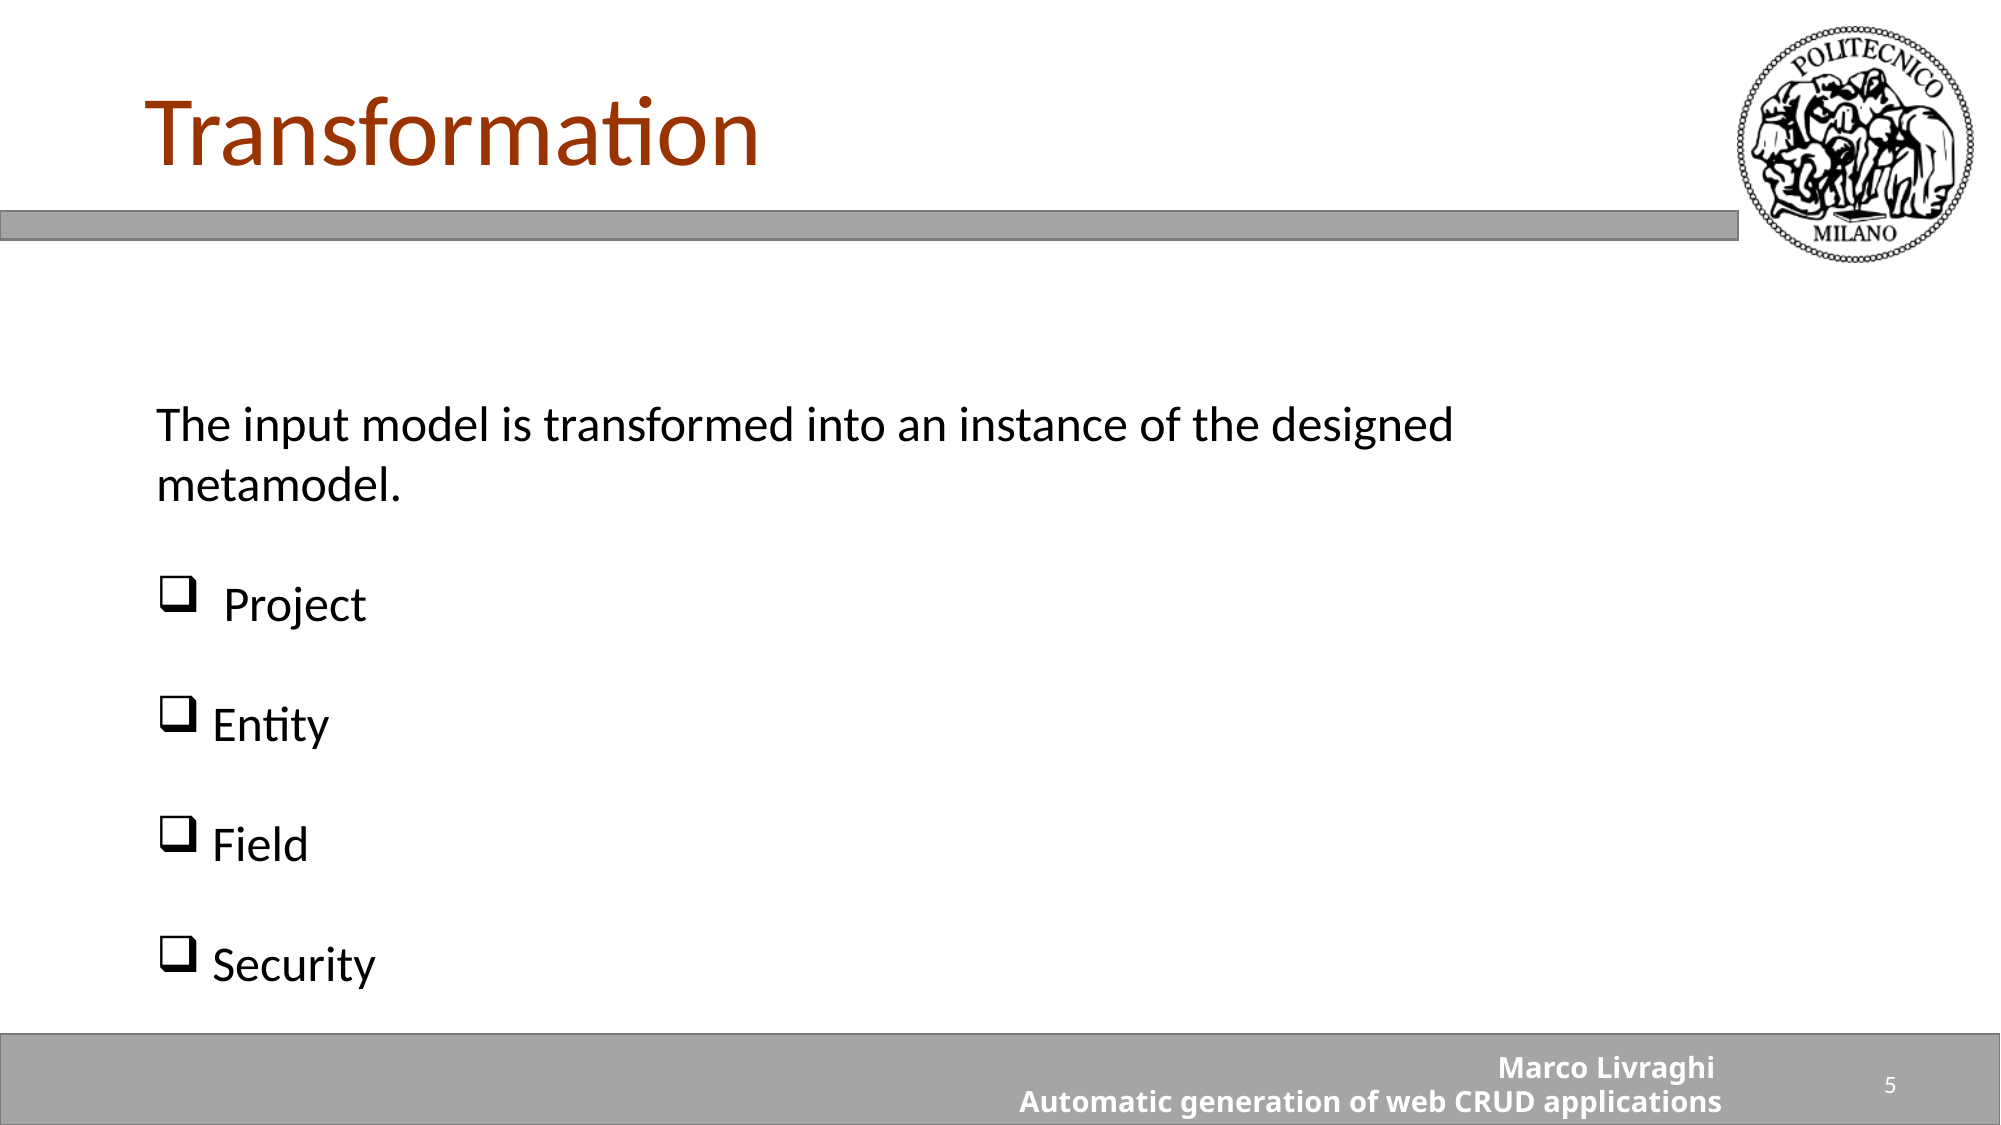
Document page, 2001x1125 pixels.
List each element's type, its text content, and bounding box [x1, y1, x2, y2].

text_box [1708, 1033, 2000, 1125]
slide_number 5 [1764, 1042, 1912, 1125]
footer Marco Livraghi Automatic generation of web CRUD applications [300, 1042, 1738, 1125]
text_box Transformation [129, 58, 1737, 194]
text_box The input model is transformed into an instance of the designed metamodel. Project Entity Field Security [141, 383, 1708, 1044]
text_box [0, 210, 1737, 241]
text_box [0, 1033, 300, 1125]
picture [1737, 26, 1974, 263]
